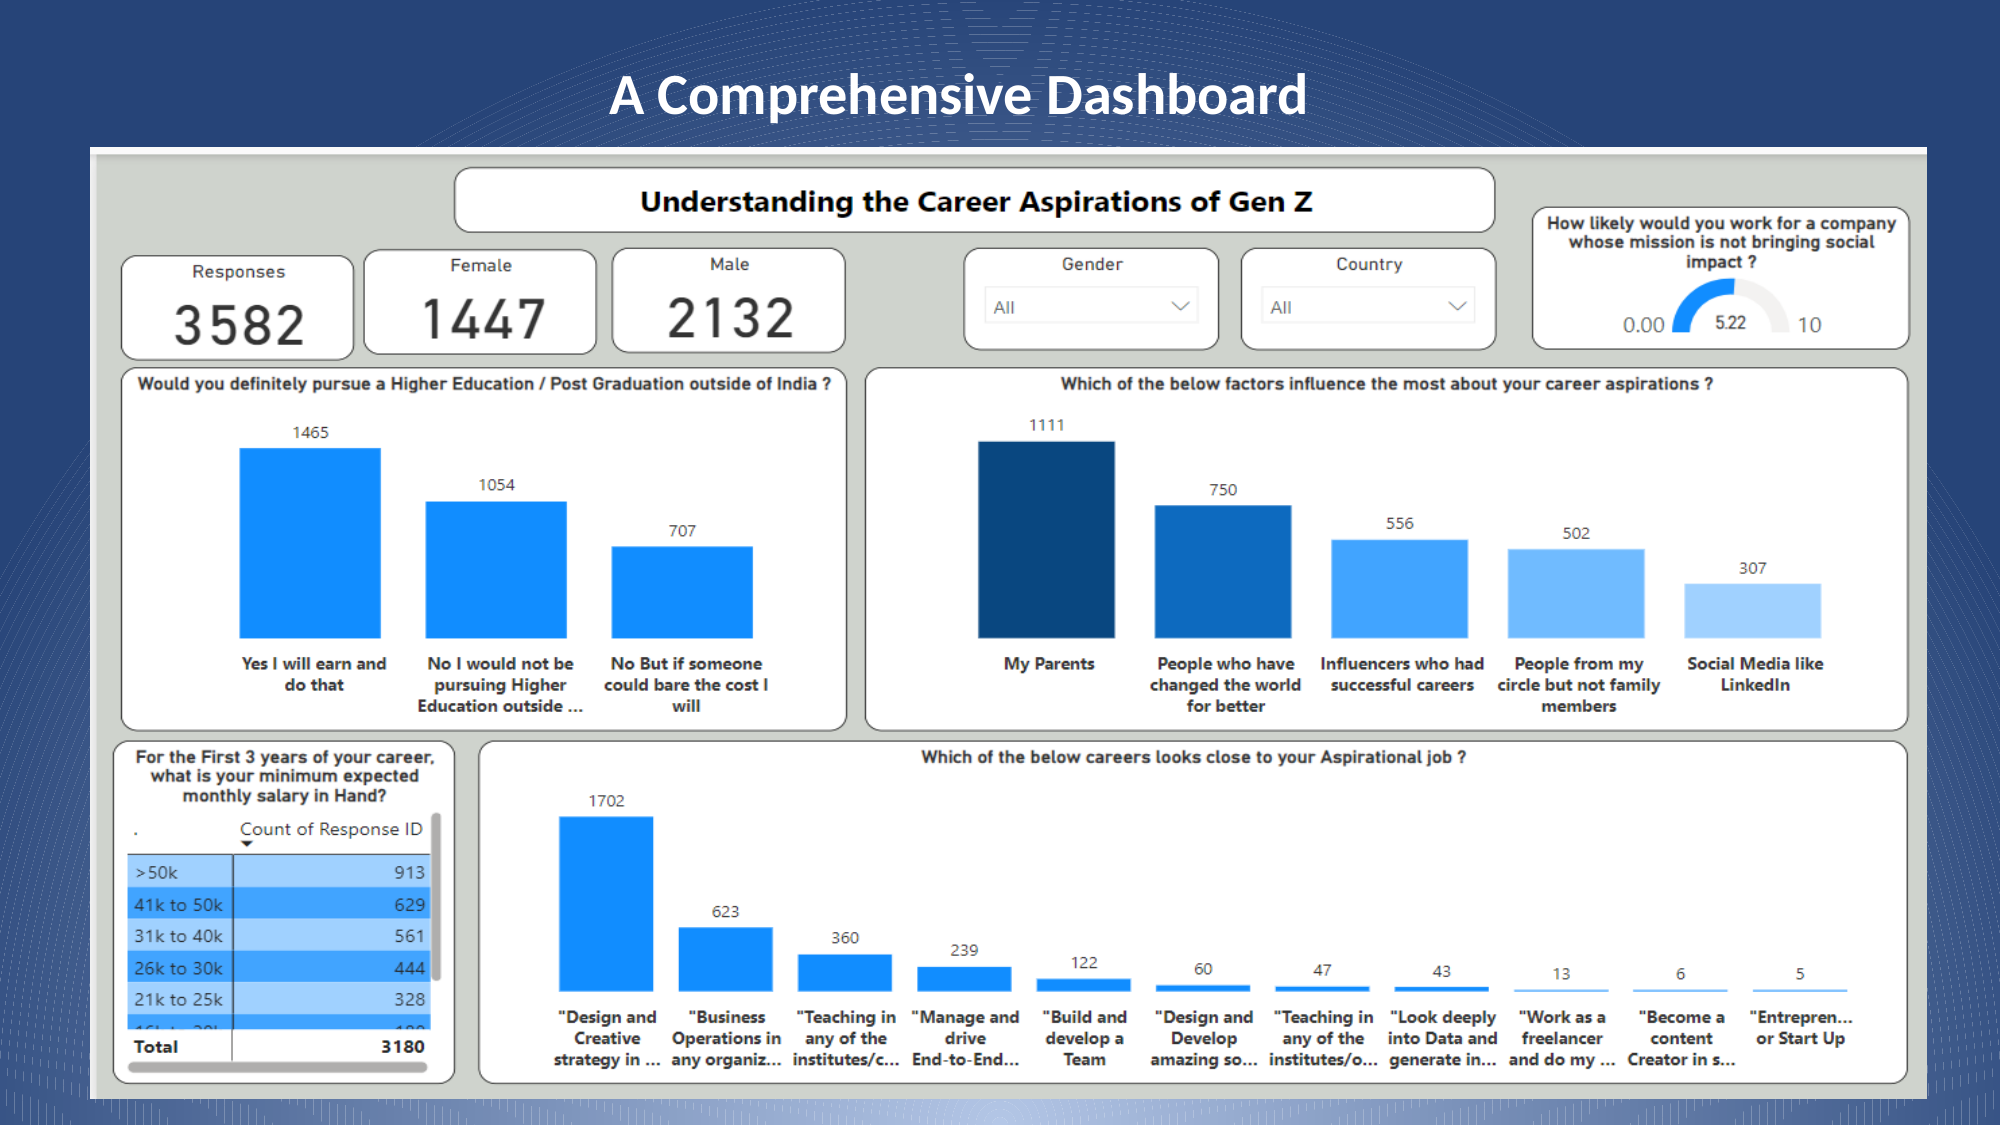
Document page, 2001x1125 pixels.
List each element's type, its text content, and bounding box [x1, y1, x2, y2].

picture [89, 147, 1927, 1099]
text_box A Comprehensive Dashboard [491, 48, 1427, 134]
